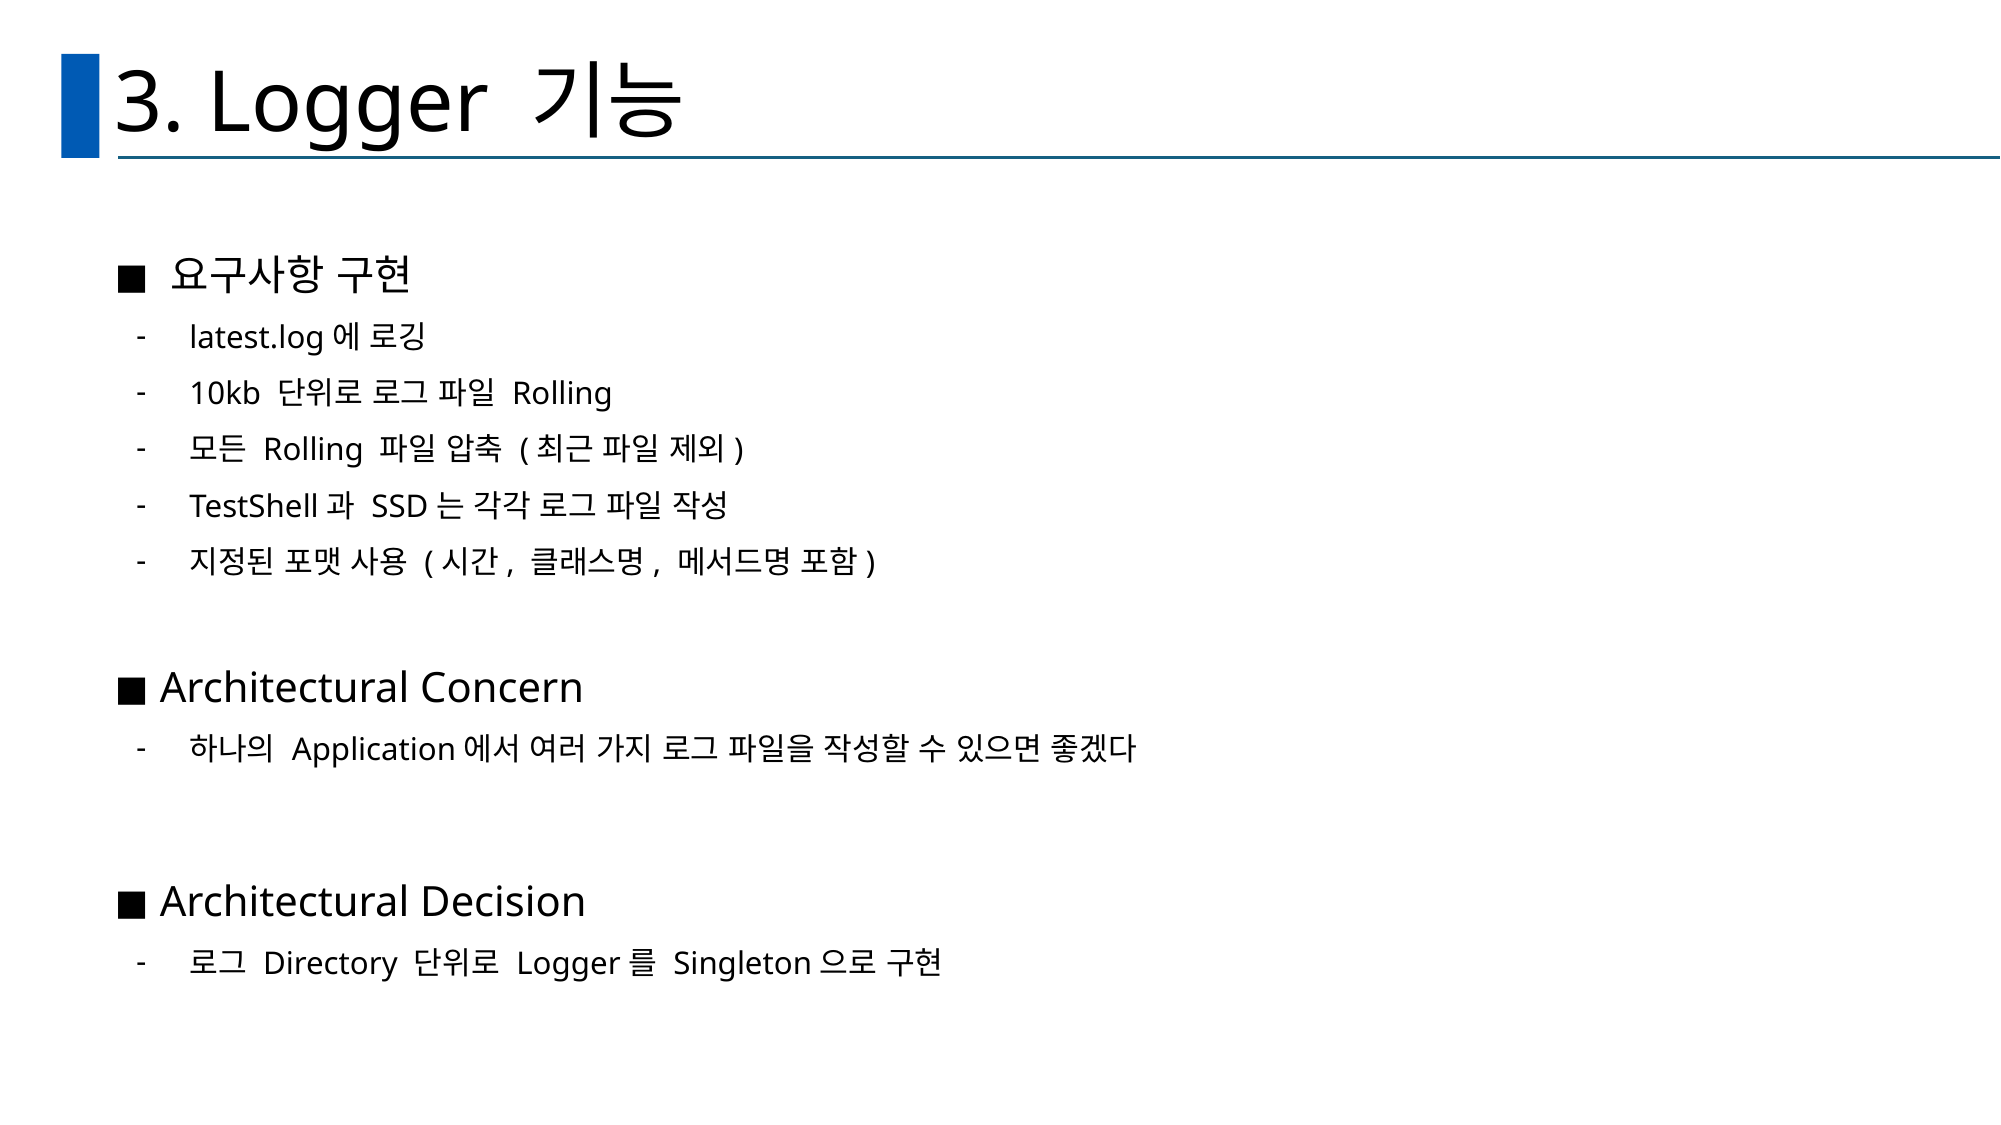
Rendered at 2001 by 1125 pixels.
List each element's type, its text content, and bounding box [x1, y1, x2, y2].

list ◼︎ 요구사항 구현 latest.log에 로깅 10kb 단위로 로그 파일 Rolling 모든 Rolling 파일 압축 (최근 파일 제외) TestShell과 SSD는 각각 로그 파일 작성 지정된 포맷 사용 (시간, 클래스명, 메서드명 포함) ◼︎ Architectural Concern 하나의 Application에서 여러 가지 로그 파일을 작성할 수 있으면 좋겠다 ◼︎ Architectural Decision 로그 Directory 단위로 Logger를 Singleton으로 구현 [99, 215, 1902, 1025]
title 3. Logger 기능 [99, 50, 1825, 158]
